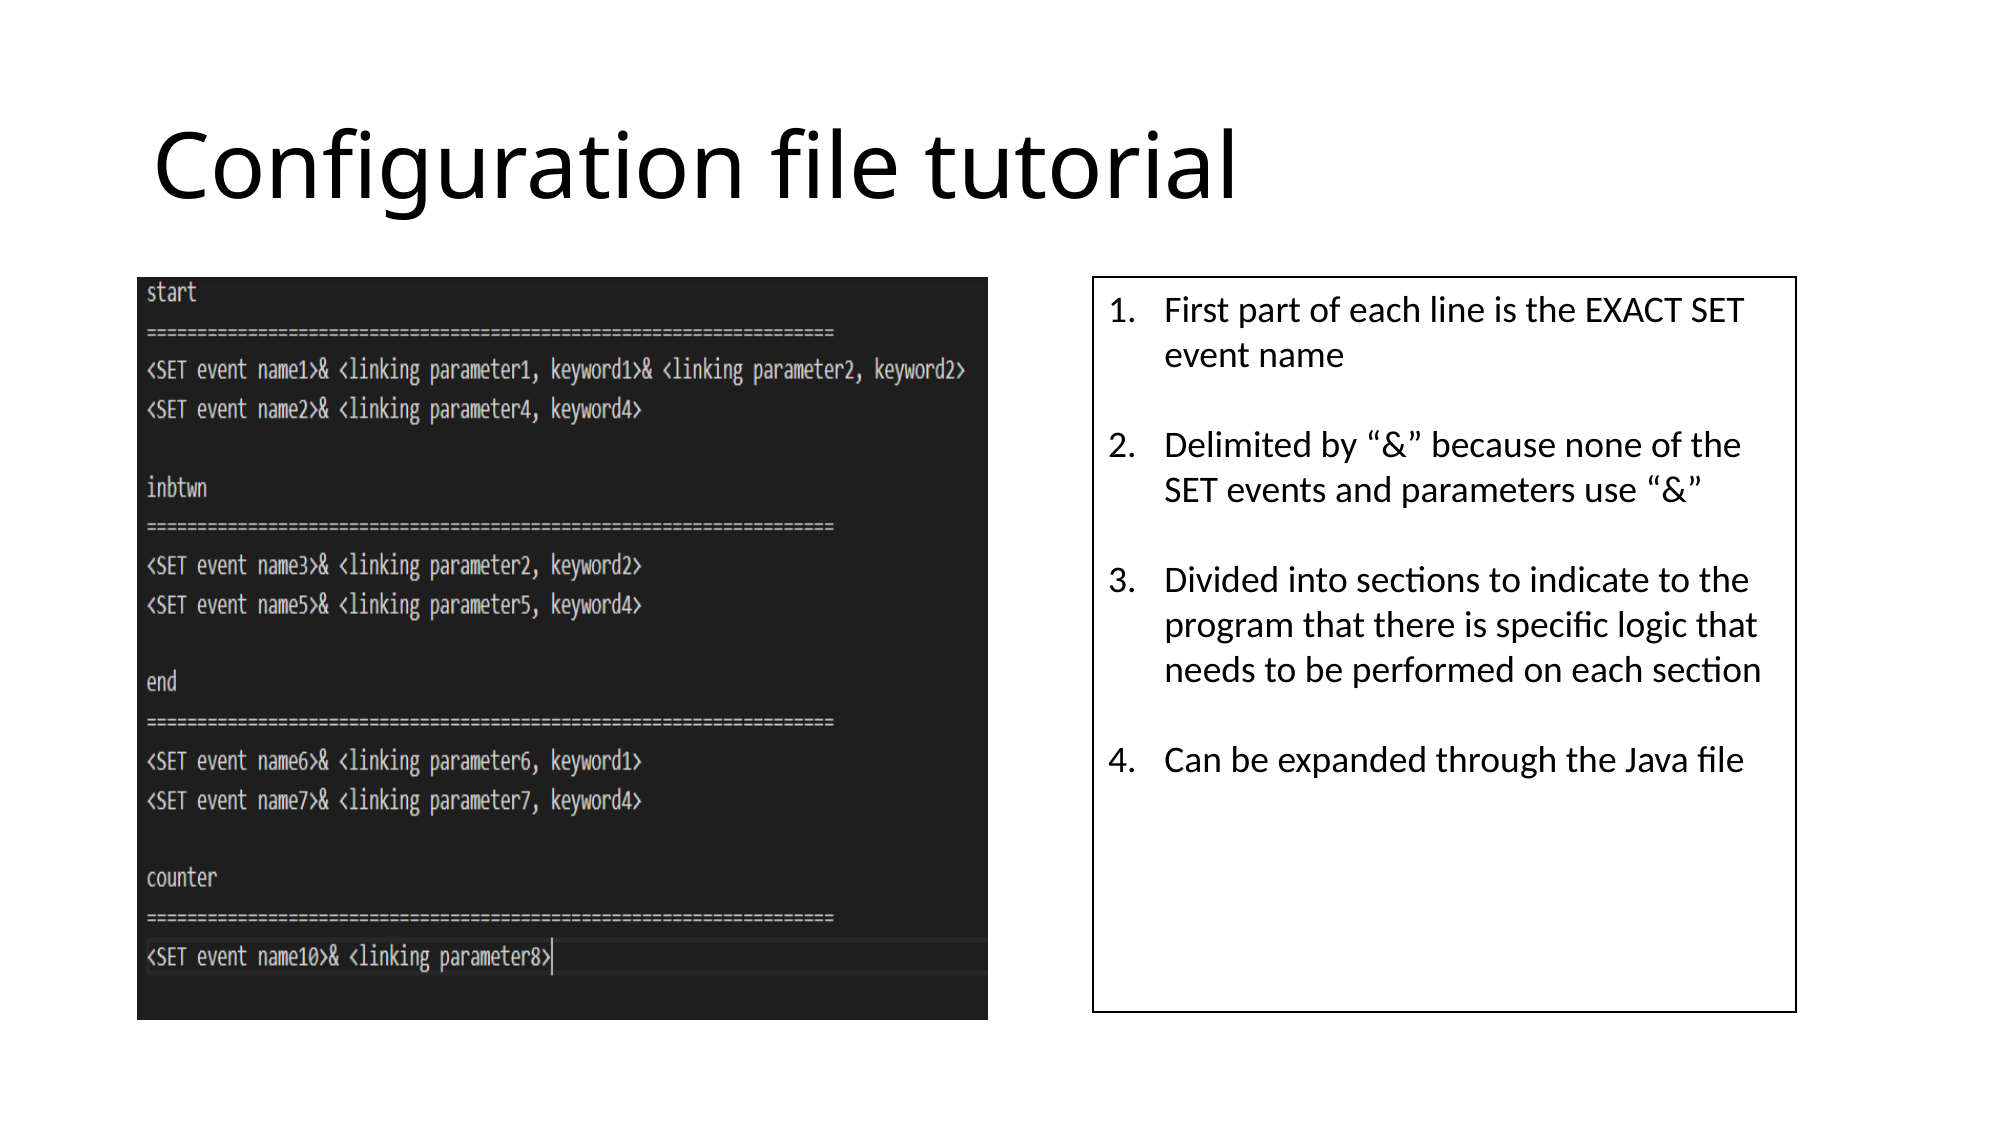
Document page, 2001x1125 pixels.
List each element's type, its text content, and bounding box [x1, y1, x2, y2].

text_box First part of each line is the EXACT SET event name Delimited by “&” because none of the SET events and parameters use “&” Divided into sections to indicate to the program that there is specific logic that needs to be performed on each section Can be expanded through the Java file [1092, 276, 1797, 1013]
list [137, 277, 988, 1020]
title Configuration file tutorial [137, 59, 1863, 278]
